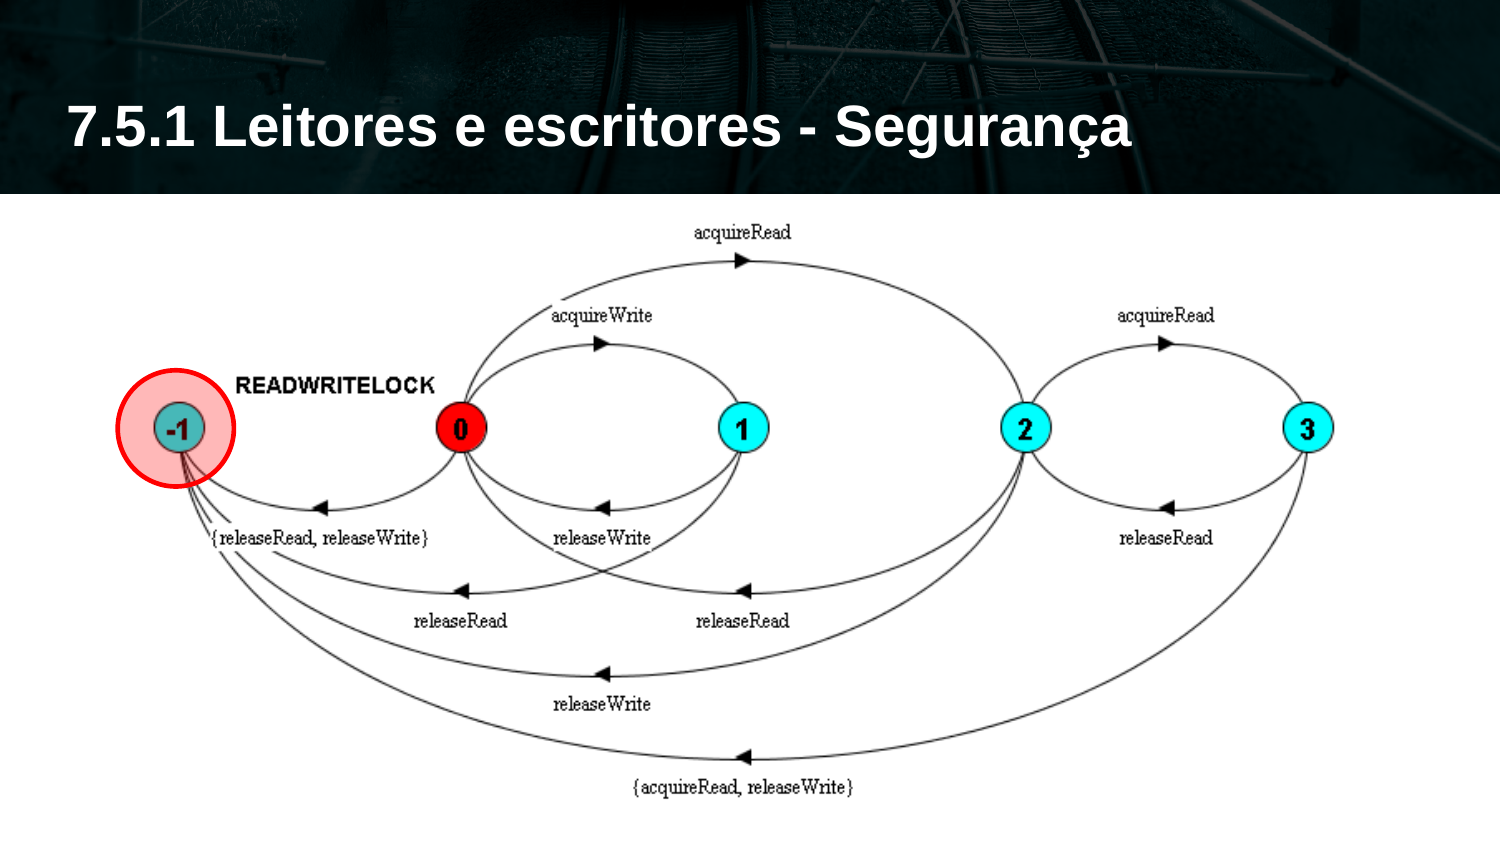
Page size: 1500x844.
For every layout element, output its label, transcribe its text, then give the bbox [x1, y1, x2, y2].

text_box [117, 383, 139, 474]
title 7.5.1 Leitores e escritores - Segurança [51, 72, 1449, 167]
picture [144, 216, 1356, 820]
picture [0, 0, 1500, 194]
